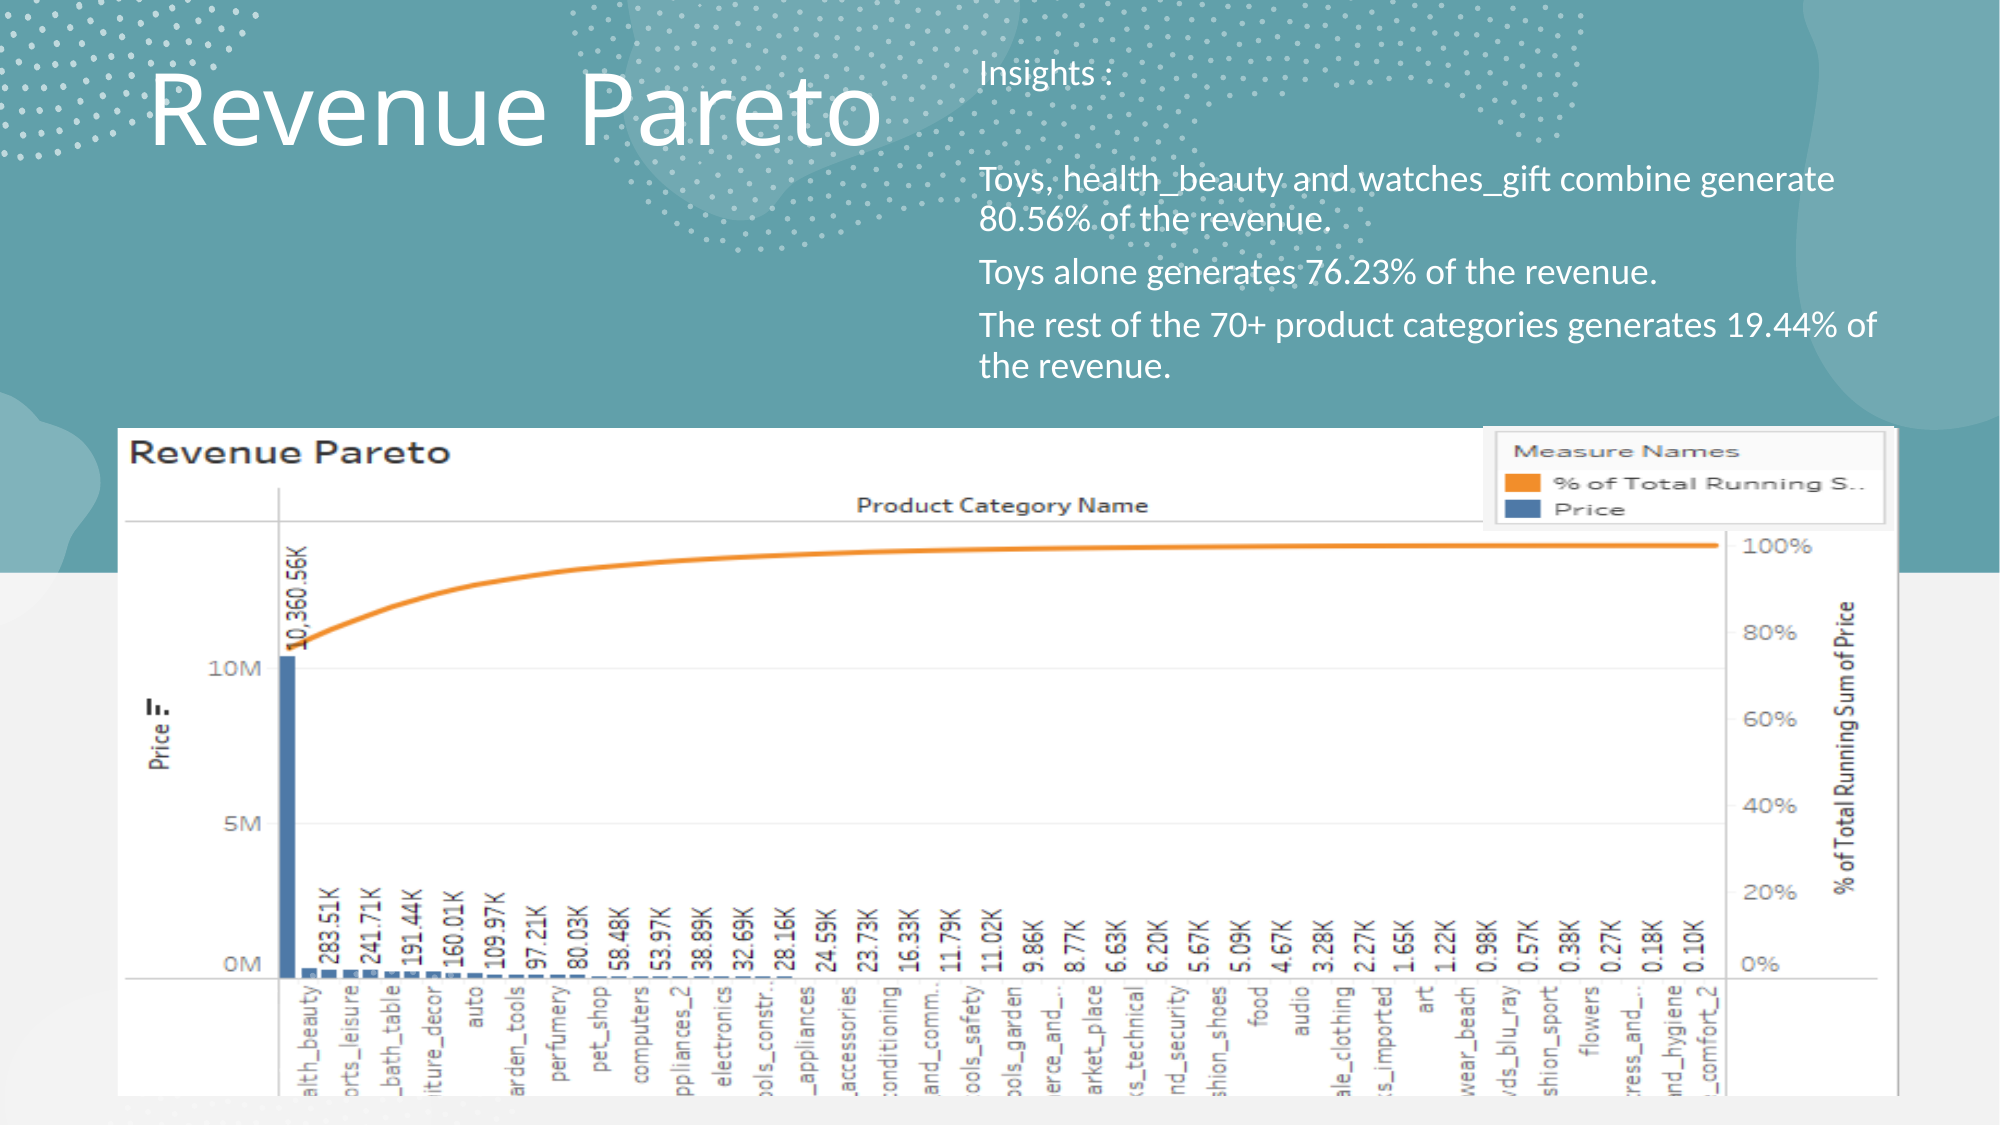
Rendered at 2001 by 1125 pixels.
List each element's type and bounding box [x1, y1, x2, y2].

picture [1483, 426, 1894, 531]
text_box [0, 0, 2000, 1125]
